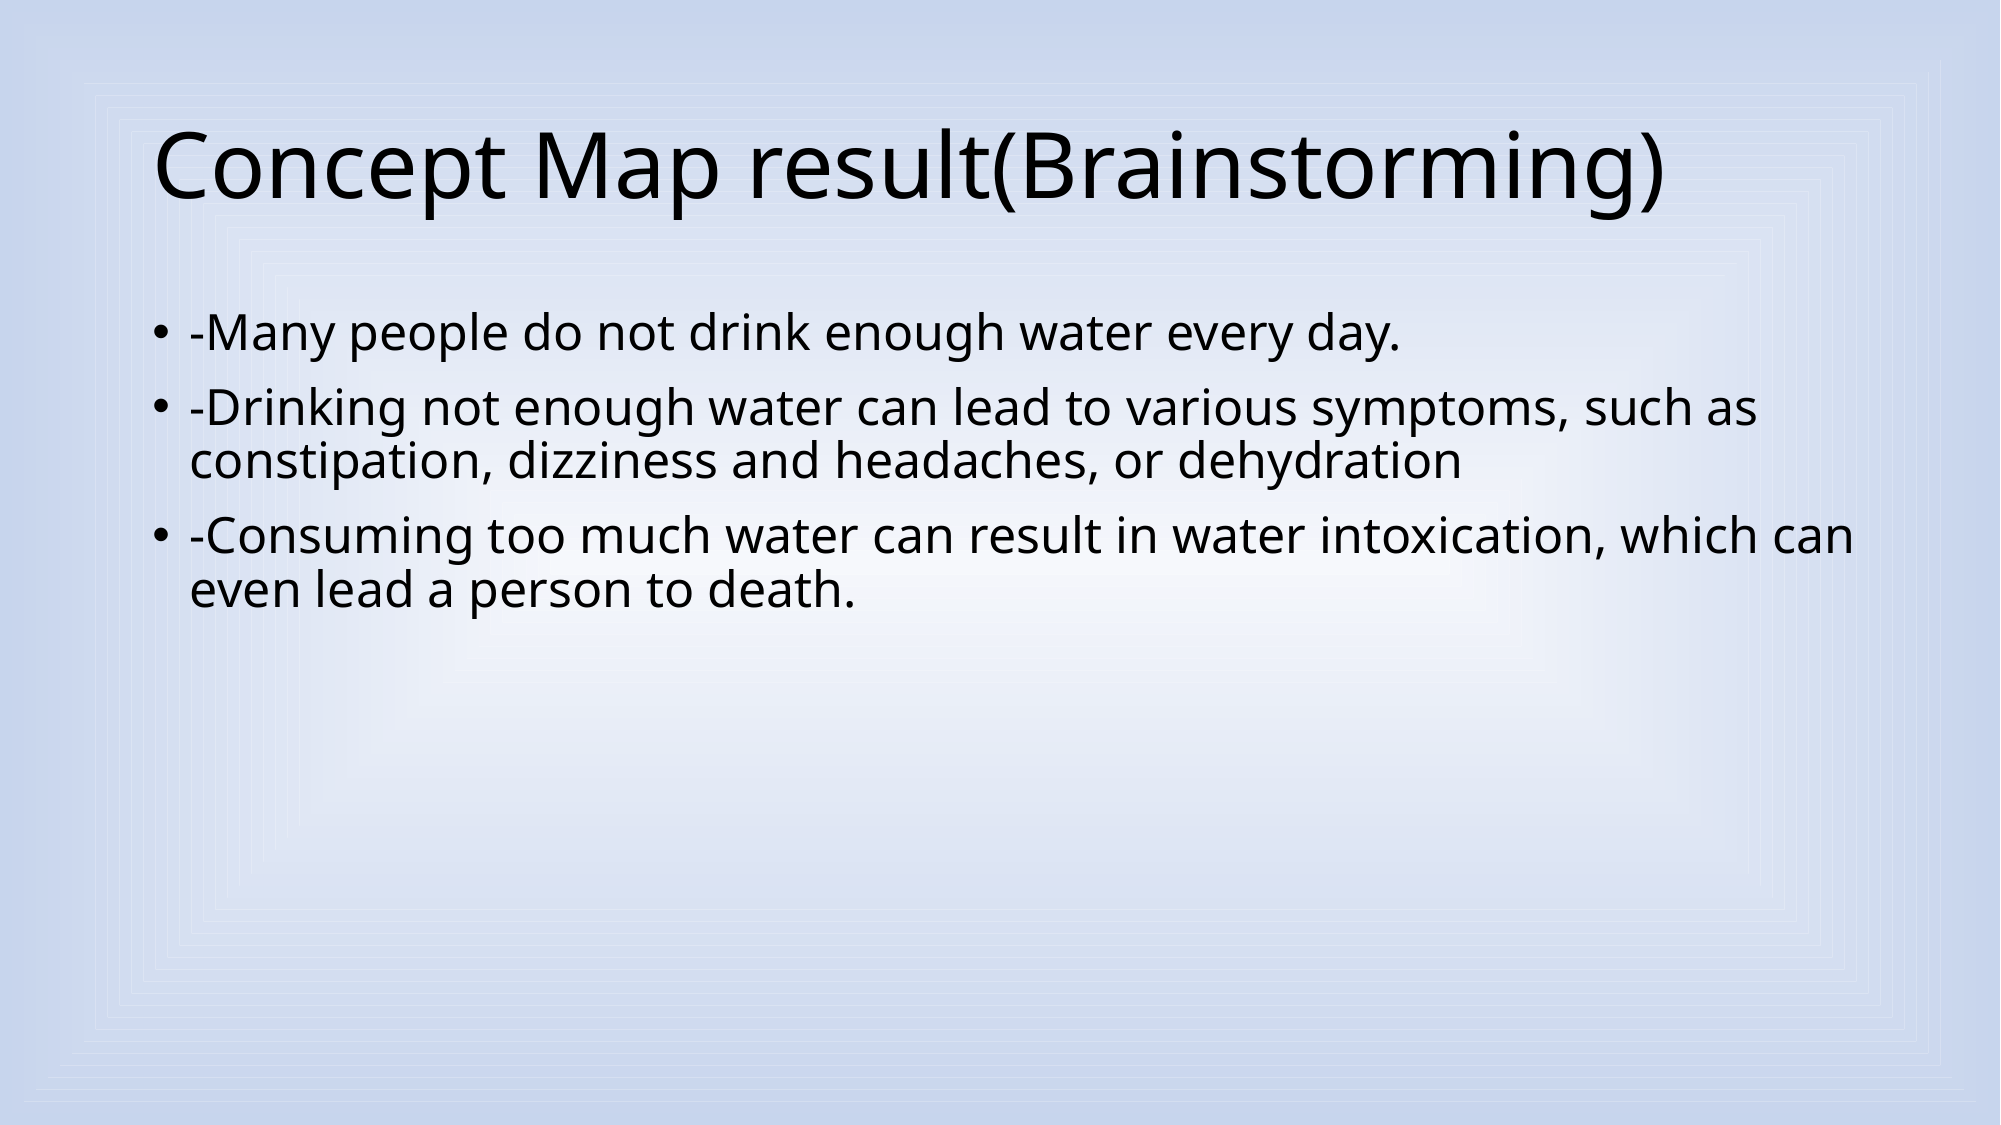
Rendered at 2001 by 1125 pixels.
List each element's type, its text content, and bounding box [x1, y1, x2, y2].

list -Many people do not drink enough water every day. -Drinking not enough water can lead to various symptoms, such as constipation, dizziness and headaches, or dehydration -Consuming too much water can result in water intoxication, which can even lead a person to death. [137, 299, 1966, 1111]
title Concept Map result(Brainstorming) [137, 59, 1863, 278]
